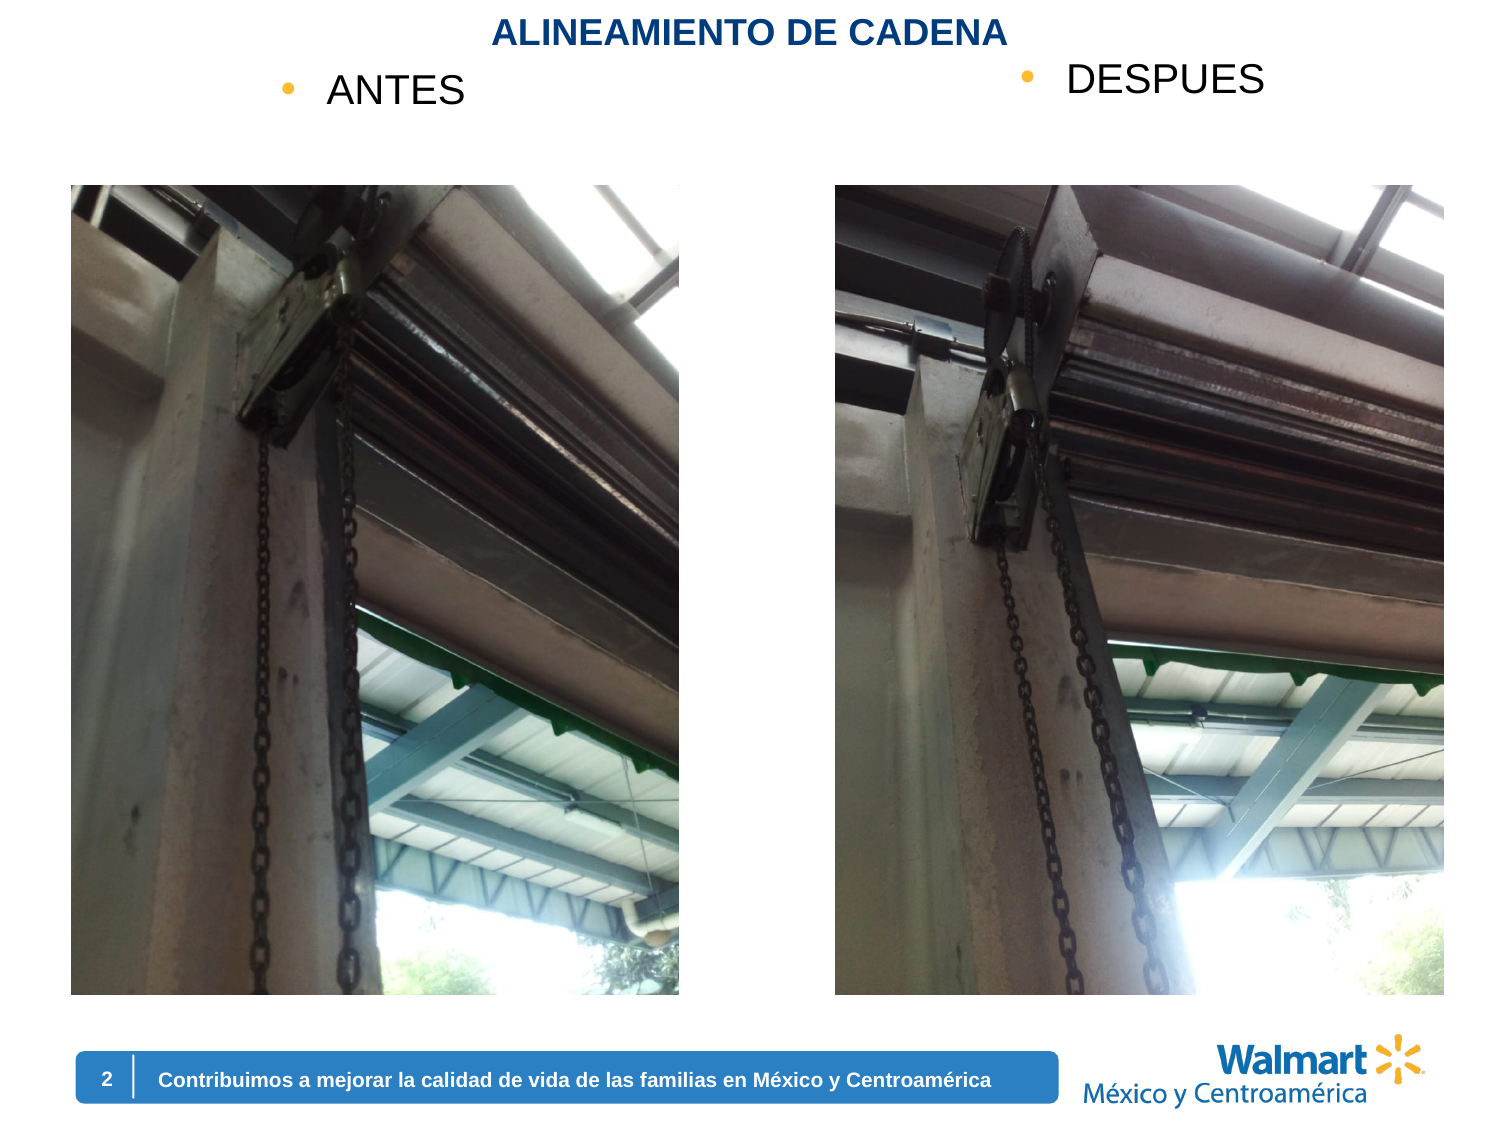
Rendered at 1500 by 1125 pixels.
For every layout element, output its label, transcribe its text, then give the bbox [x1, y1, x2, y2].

title ALINEAMIENTO DE CADENA [74, 0, 1426, 61]
text_box DESPUES [835, 44, 1449, 170]
picture [71, 184, 680, 996]
picture [1084, 1034, 1425, 1109]
footer Contribuimos a mejorar la calidad de vida de las familias en México y Centroamérica [142, 1058, 1024, 1093]
picture [835, 184, 1444, 996]
text_box ANTES [66, 63, 679, 189]
